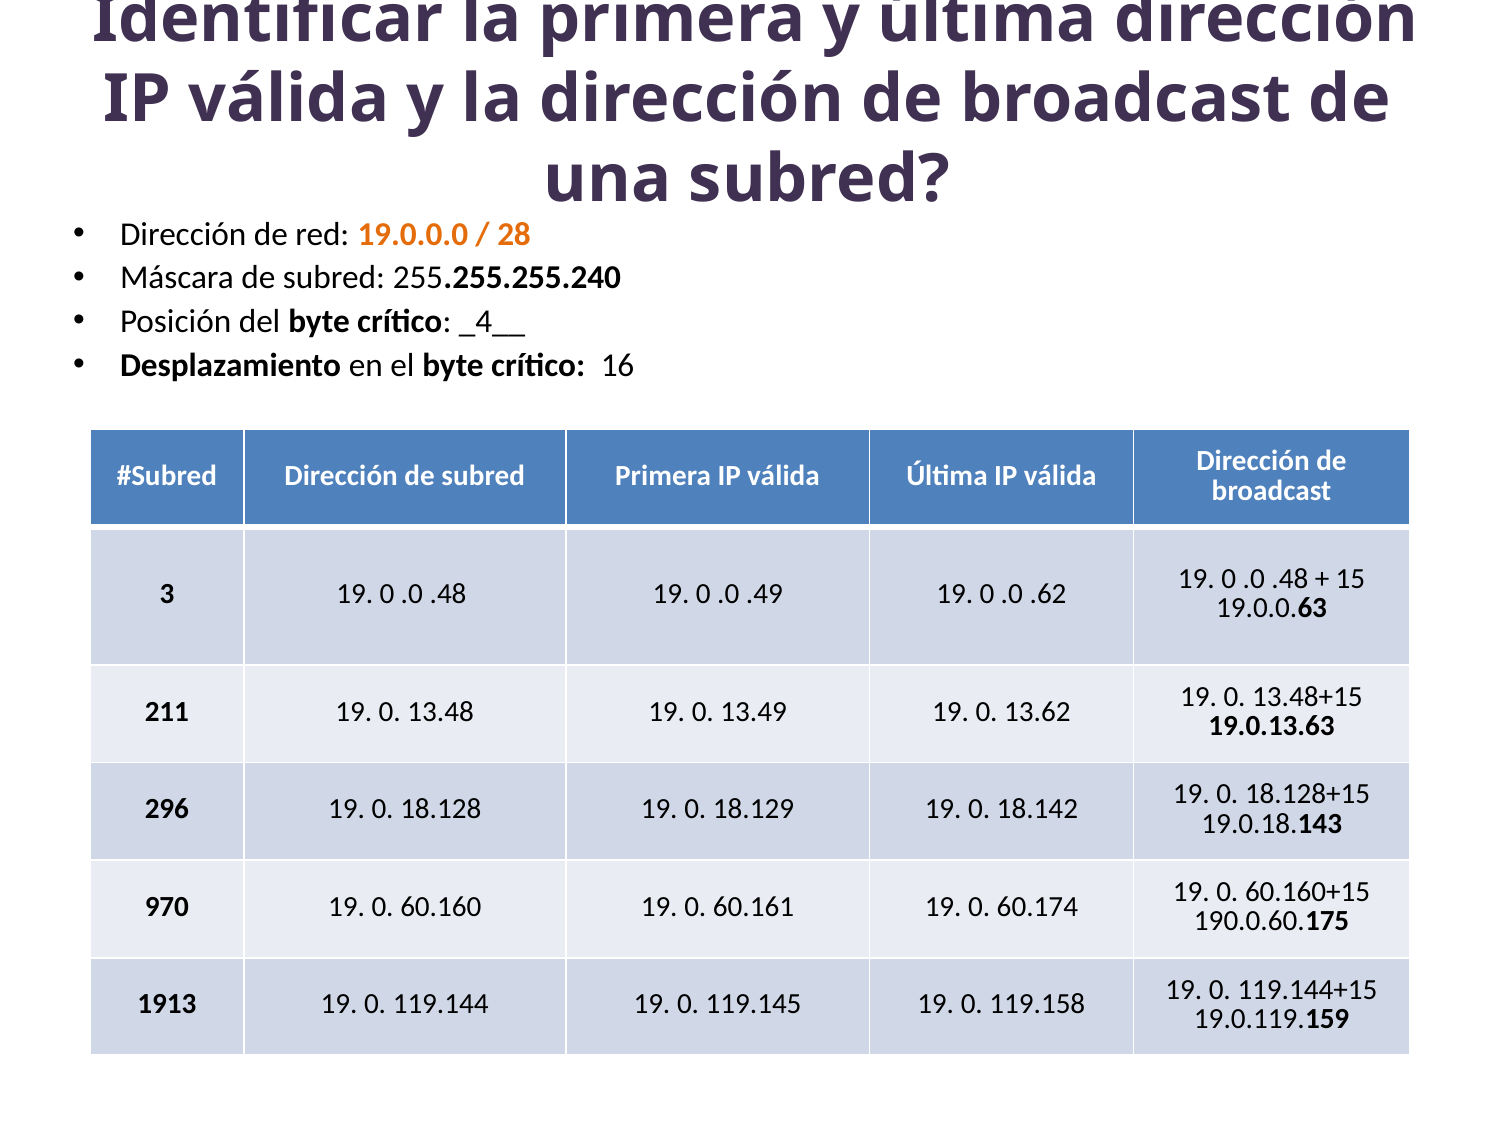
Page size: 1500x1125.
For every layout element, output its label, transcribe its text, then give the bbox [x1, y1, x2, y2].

table_cell 19. 0. 119.145 [567, 959, 869, 1054]
table_header Dirección de broadcast [1134, 430, 1409, 524]
table_cell 19. 0. 119.144 [245, 959, 565, 1054]
text_box Identificar la primera y última dirección IP válida y la dirección de broadcast de una subred? [54, 42, 1441, 228]
table_header Dirección de subred [245, 430, 565, 524]
table_cell 19. 0. 60.174 [870, 861, 1133, 957]
table_cell 19. 0. 119.144+15 19.0.119.159 [1134, 959, 1409, 1054]
table_cell 19. 0. 18.128+15 19.0.18.143 [1134, 763, 1409, 859]
table_cell 19. 0. 13.49 [567, 666, 869, 762]
table_cell 296 [91, 763, 243, 859]
table_cell 19. 0. 18.142 [870, 763, 1133, 859]
table_cell 19. 0 .0 .62 [870, 530, 1133, 664]
table_cell 19. 0 .0 .48 [245, 530, 565, 664]
table_cell 1913 [91, 959, 243, 1054]
table_cell 19. 0 .0 .49 [567, 530, 869, 664]
table_header Última IP válida [870, 430, 1133, 524]
table_cell 19. 0. 13.62 [870, 666, 1133, 762]
table_cell 19. 0. 60.160+15 190.0.60.175 [1134, 861, 1409, 957]
table_cell 19. 0. 13.48+15 19.0.13.63 [1134, 666, 1409, 762]
table_cell 19. 0. 60.161 [567, 861, 869, 957]
table_cell 19. 0. 18.128 [245, 763, 565, 859]
table_cell 19. 0 .0 .48 + 15 19.0.0.63 [1134, 530, 1409, 664]
table_cell 211 [91, 666, 243, 762]
table_cell 19. 0. 60.160 [245, 861, 565, 957]
table_header #Subred [91, 430, 243, 524]
text_box Dirección de red: 19.0.0.0 / 28 Máscara de subred: 255.255.255.240 Posición del byte crítico: _4__ Desplazamiento en el byte crítico: 16 [59, 228, 1426, 384]
table_cell 19. 0. 119.158 [870, 959, 1133, 1054]
table_cell 970 [91, 861, 243, 957]
table_header Primera IP válida [567, 430, 869, 524]
table_cell 19. 0. 18.129 [567, 763, 869, 859]
table_cell 19. 0. 13.48 [245, 666, 565, 762]
table_cell 3 [91, 530, 243, 664]
